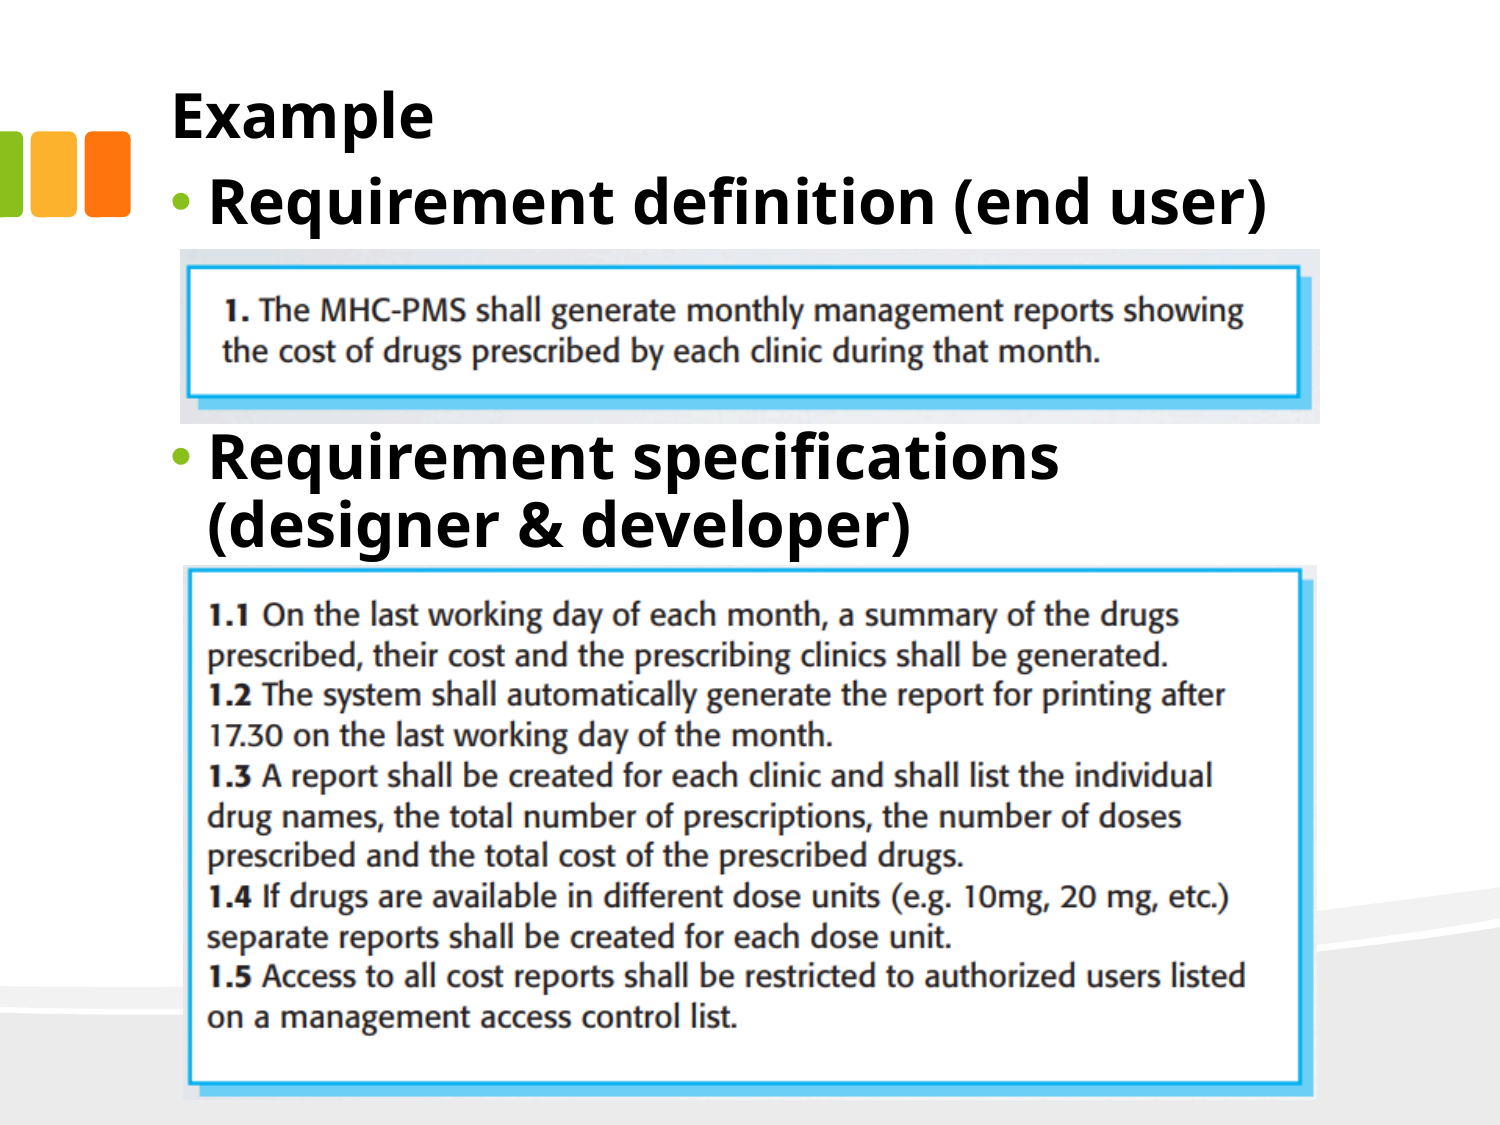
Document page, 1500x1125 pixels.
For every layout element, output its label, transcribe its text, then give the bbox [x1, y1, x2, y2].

picture [180, 249, 1320, 424]
picture [183, 565, 1317, 1101]
title Example [150, 24, 1350, 160]
list Requirement definition (end user) Requirement specifications (designer & developer) [150, 160, 1350, 1013]
